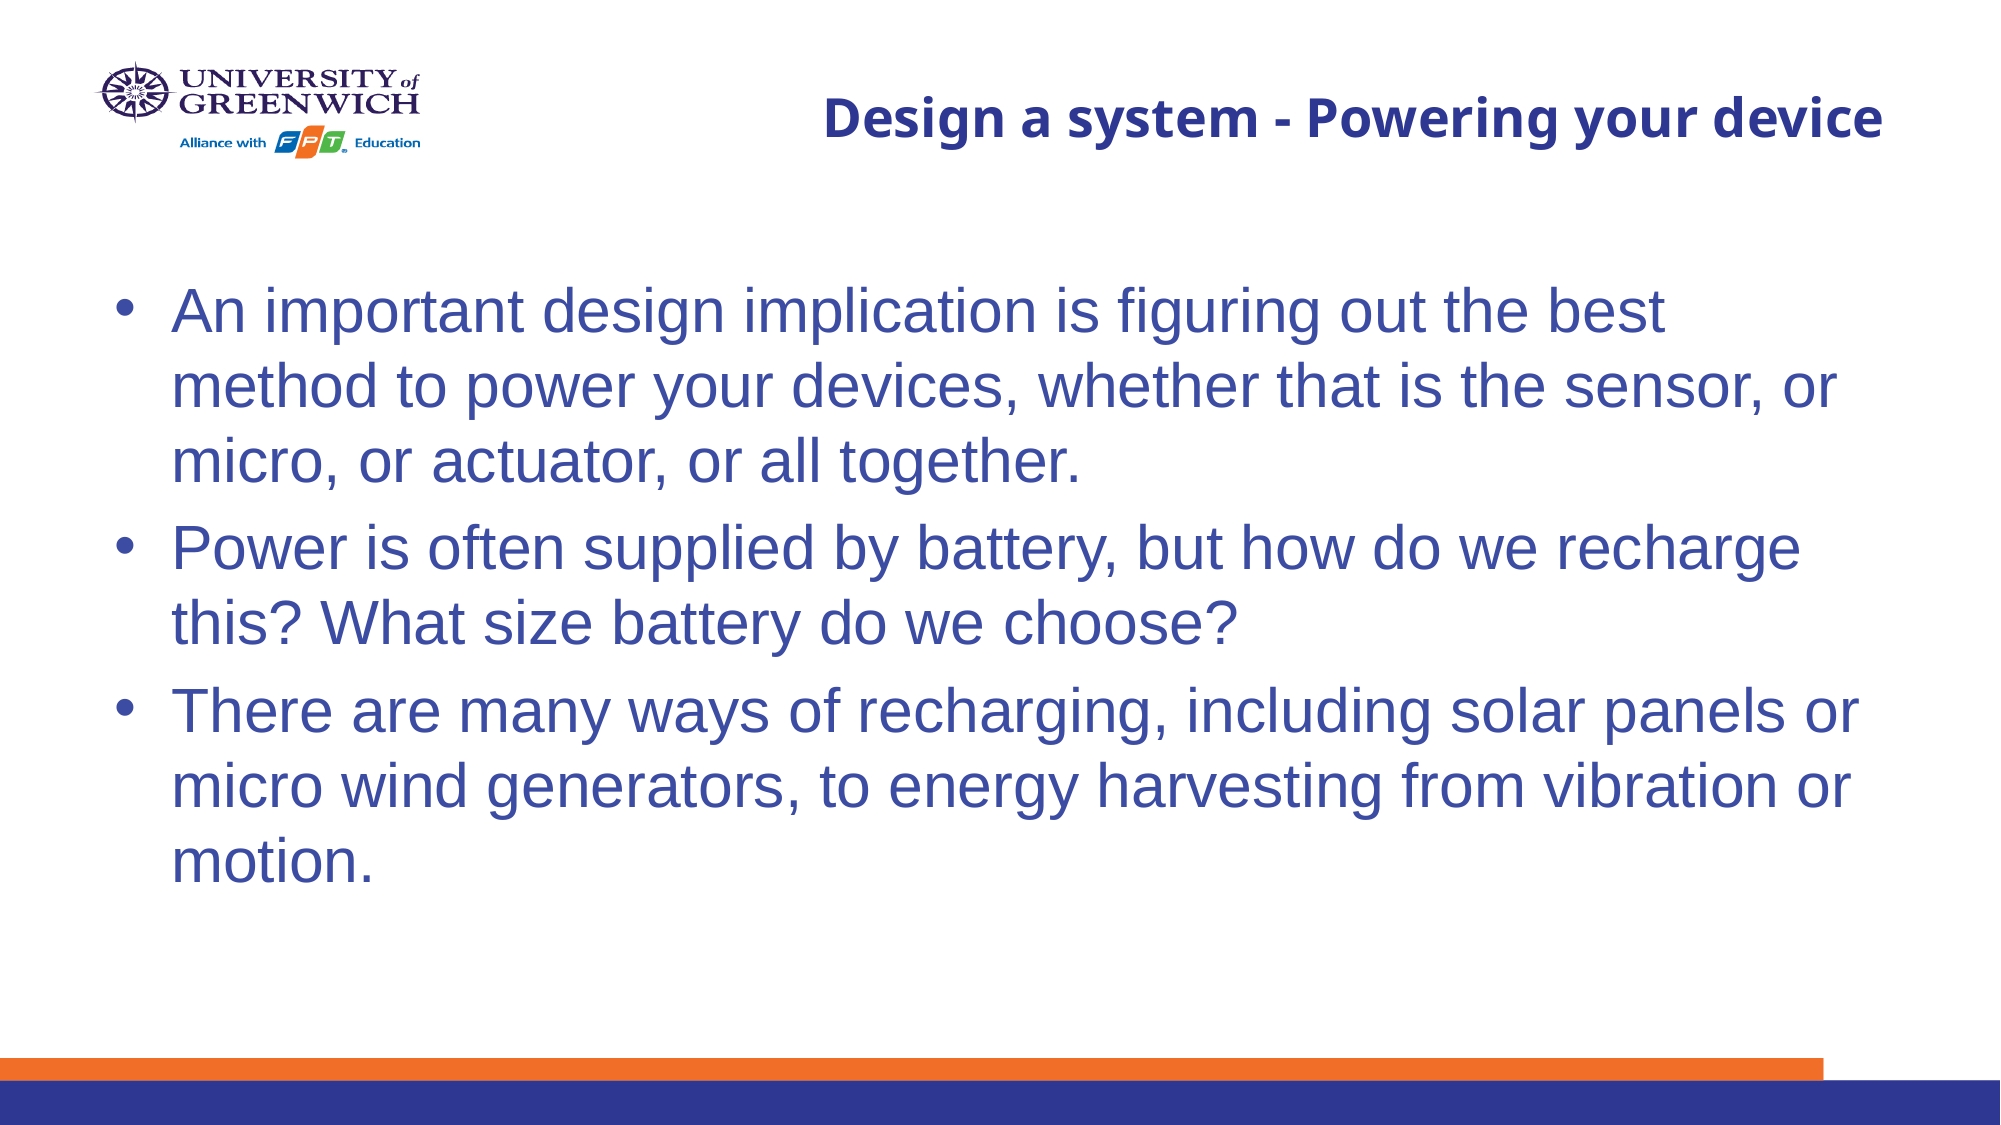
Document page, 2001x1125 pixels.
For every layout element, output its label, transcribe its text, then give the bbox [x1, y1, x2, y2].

title Design a system - Powering your device [752, 76, 1900, 209]
picture [0, 0, 2000, 1125]
list An important design implication is figuring out the best method to power your devices, whether that is the sensor, or micro, or actuator, or all together. Power is often supplied by battery, but how do we recharge this? What size battery do we choose? There are many ways of recharging, including solar panels or micro wind generators, to energy harvesting from vibration or motion. [99, 262, 1900, 1005]
